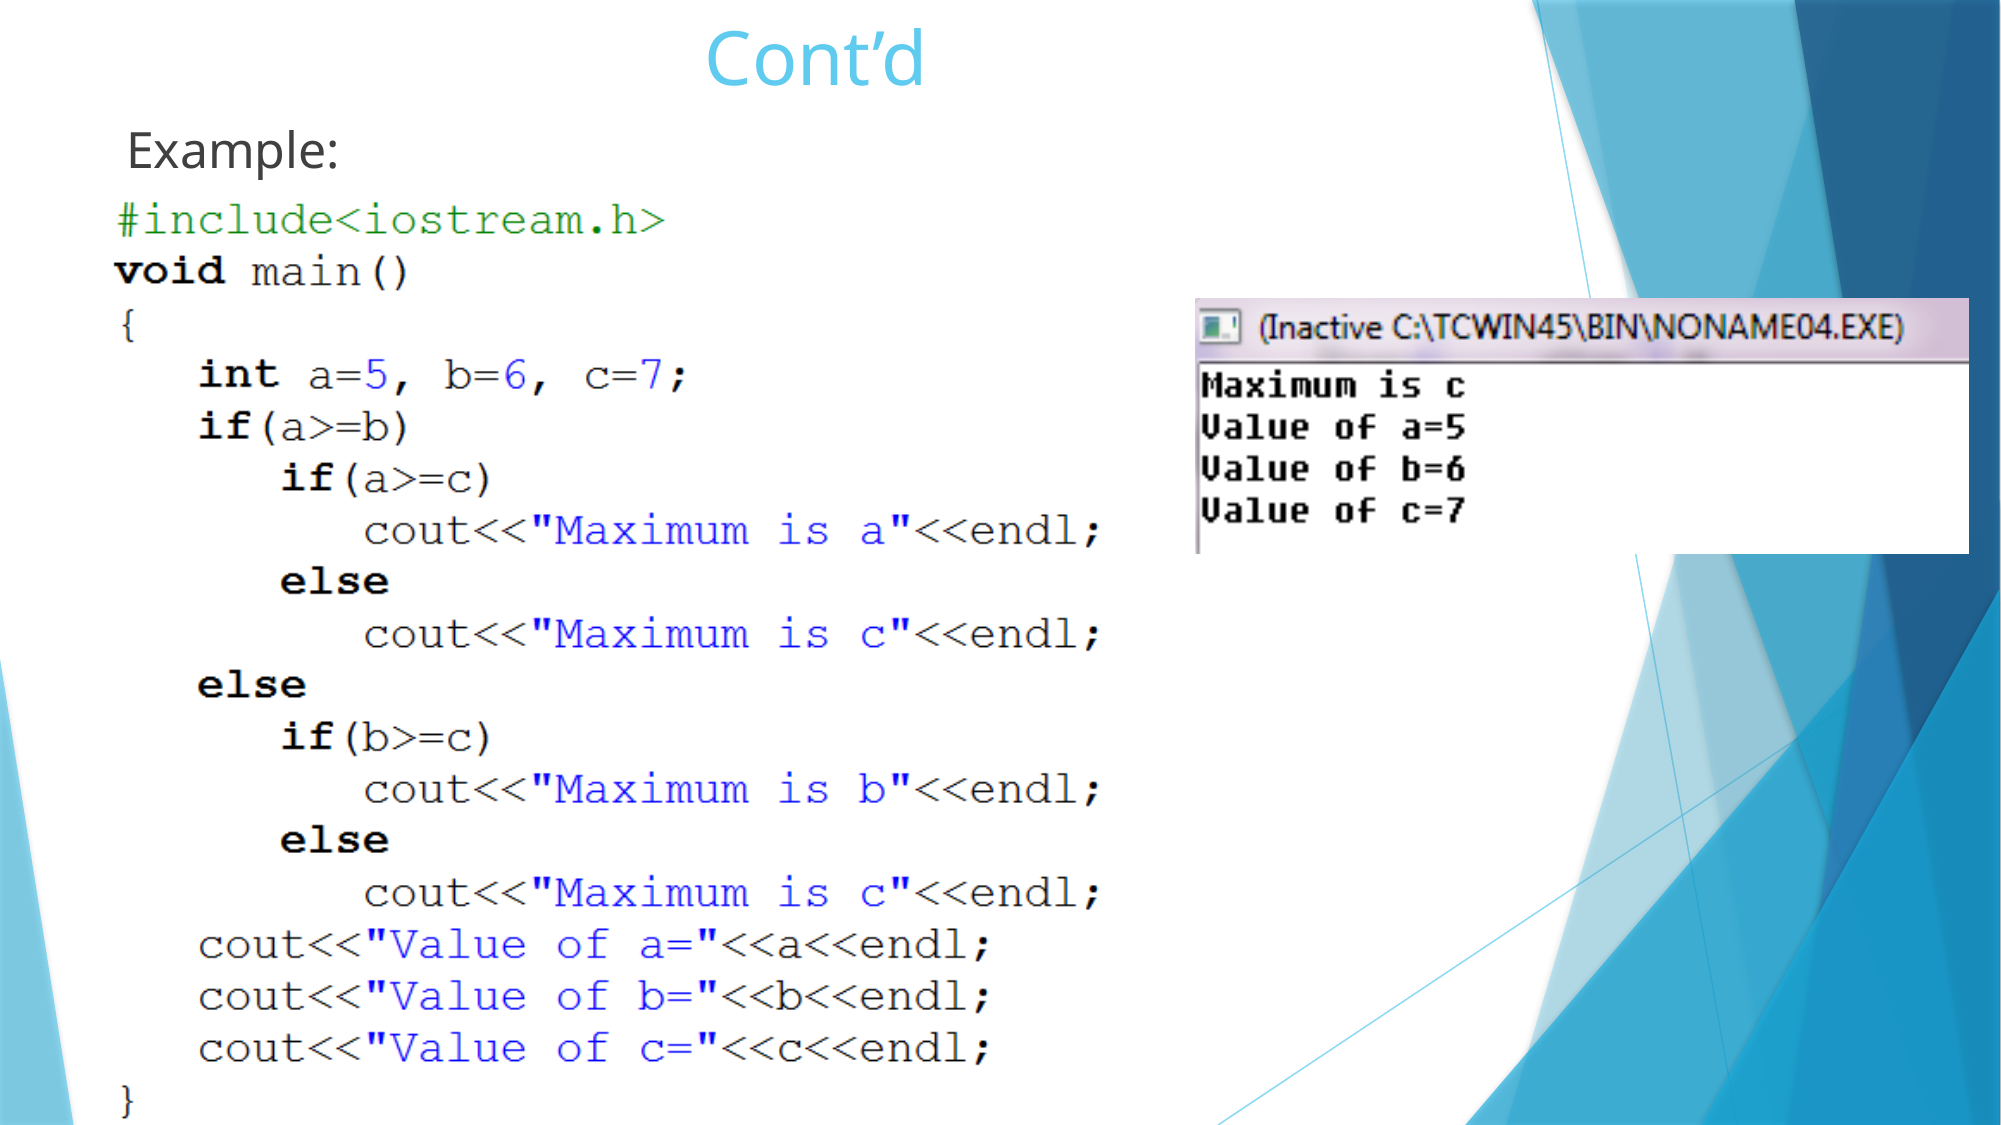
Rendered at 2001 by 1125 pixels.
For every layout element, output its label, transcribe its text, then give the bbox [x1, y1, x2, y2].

picture [110, 194, 1116, 1125]
title Cont’d [111, 2, 1522, 111]
list Example: [111, 111, 1522, 1125]
picture [1195, 297, 1970, 555]
